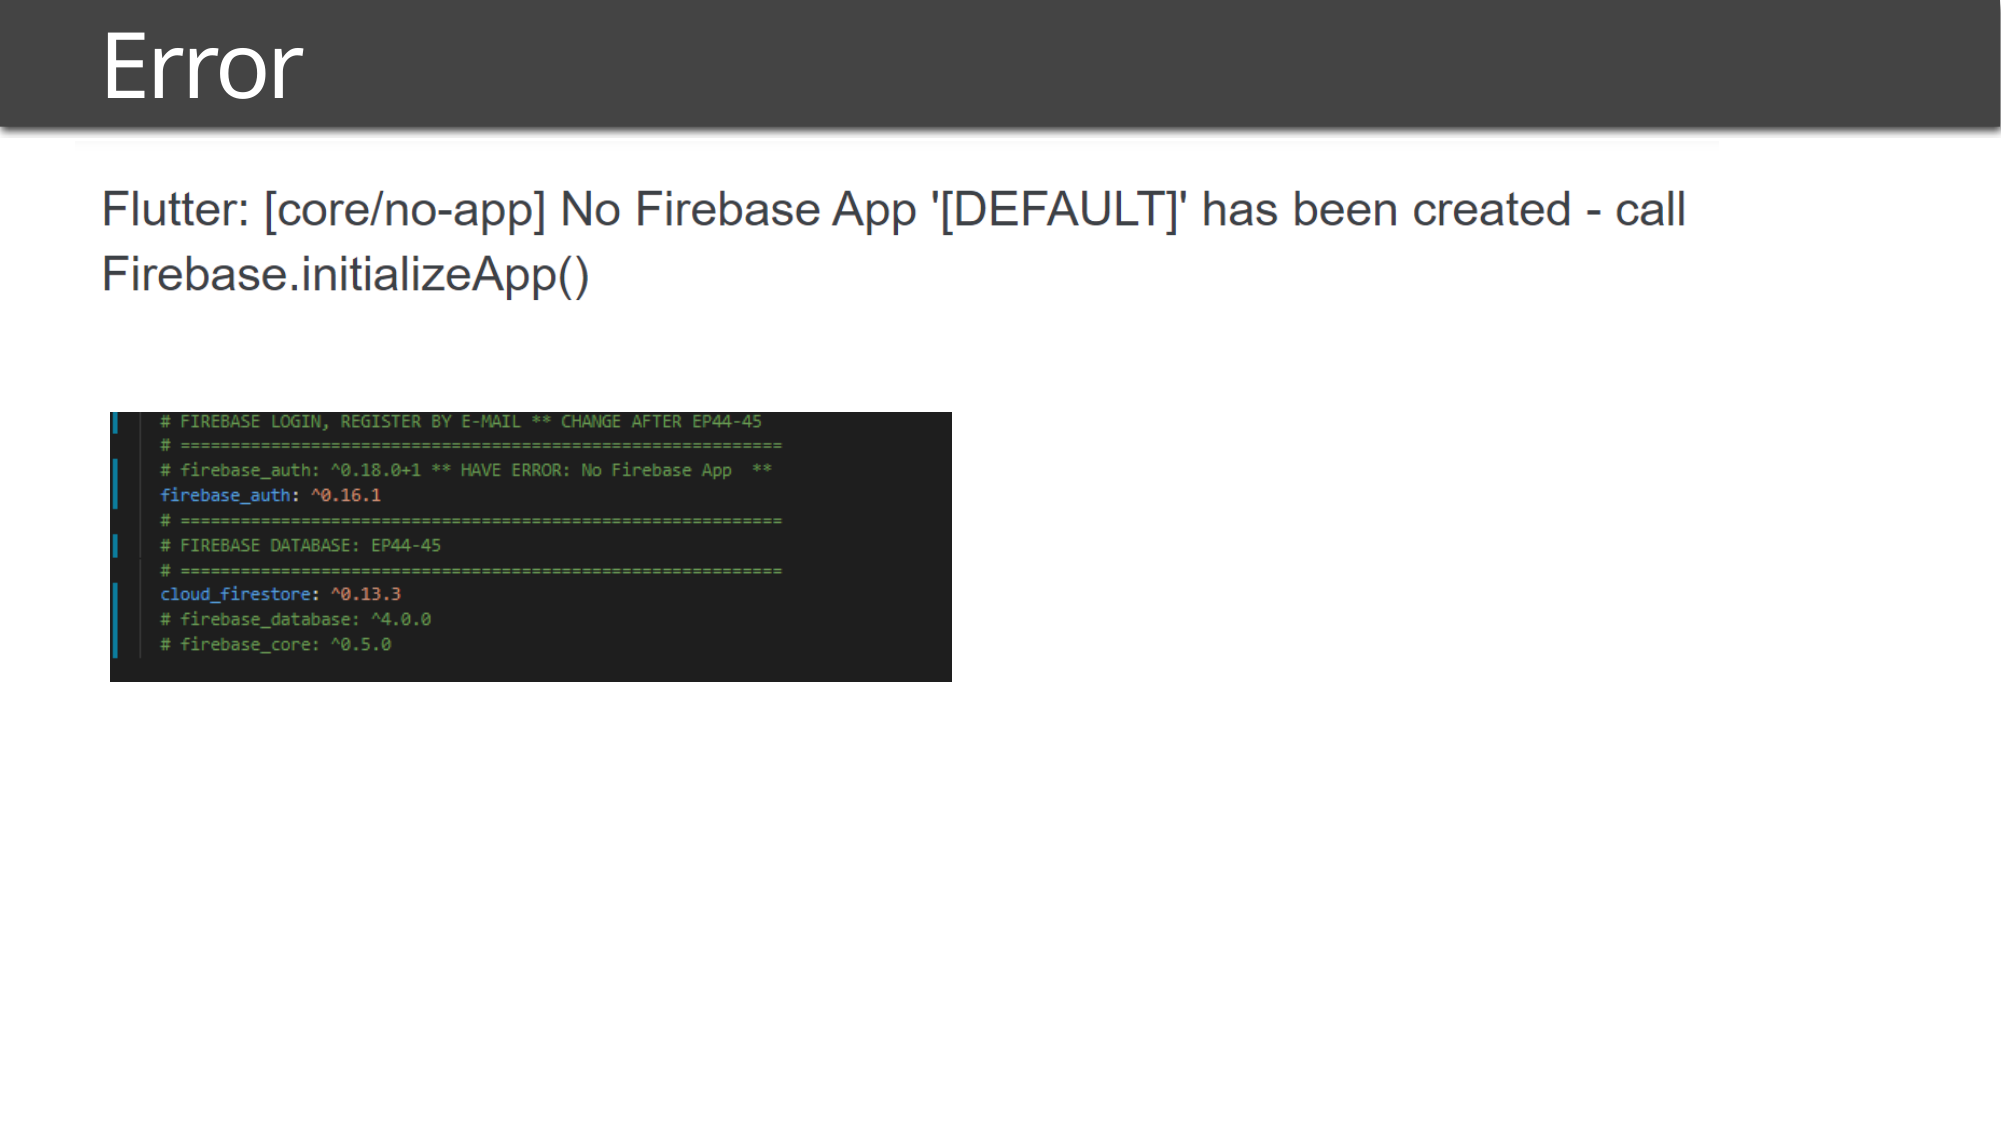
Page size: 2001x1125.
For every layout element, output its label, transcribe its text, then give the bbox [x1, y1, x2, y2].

picture [75, 141, 1719, 312]
picture [110, 412, 952, 682]
title Error [99, 23, 1900, 107]
